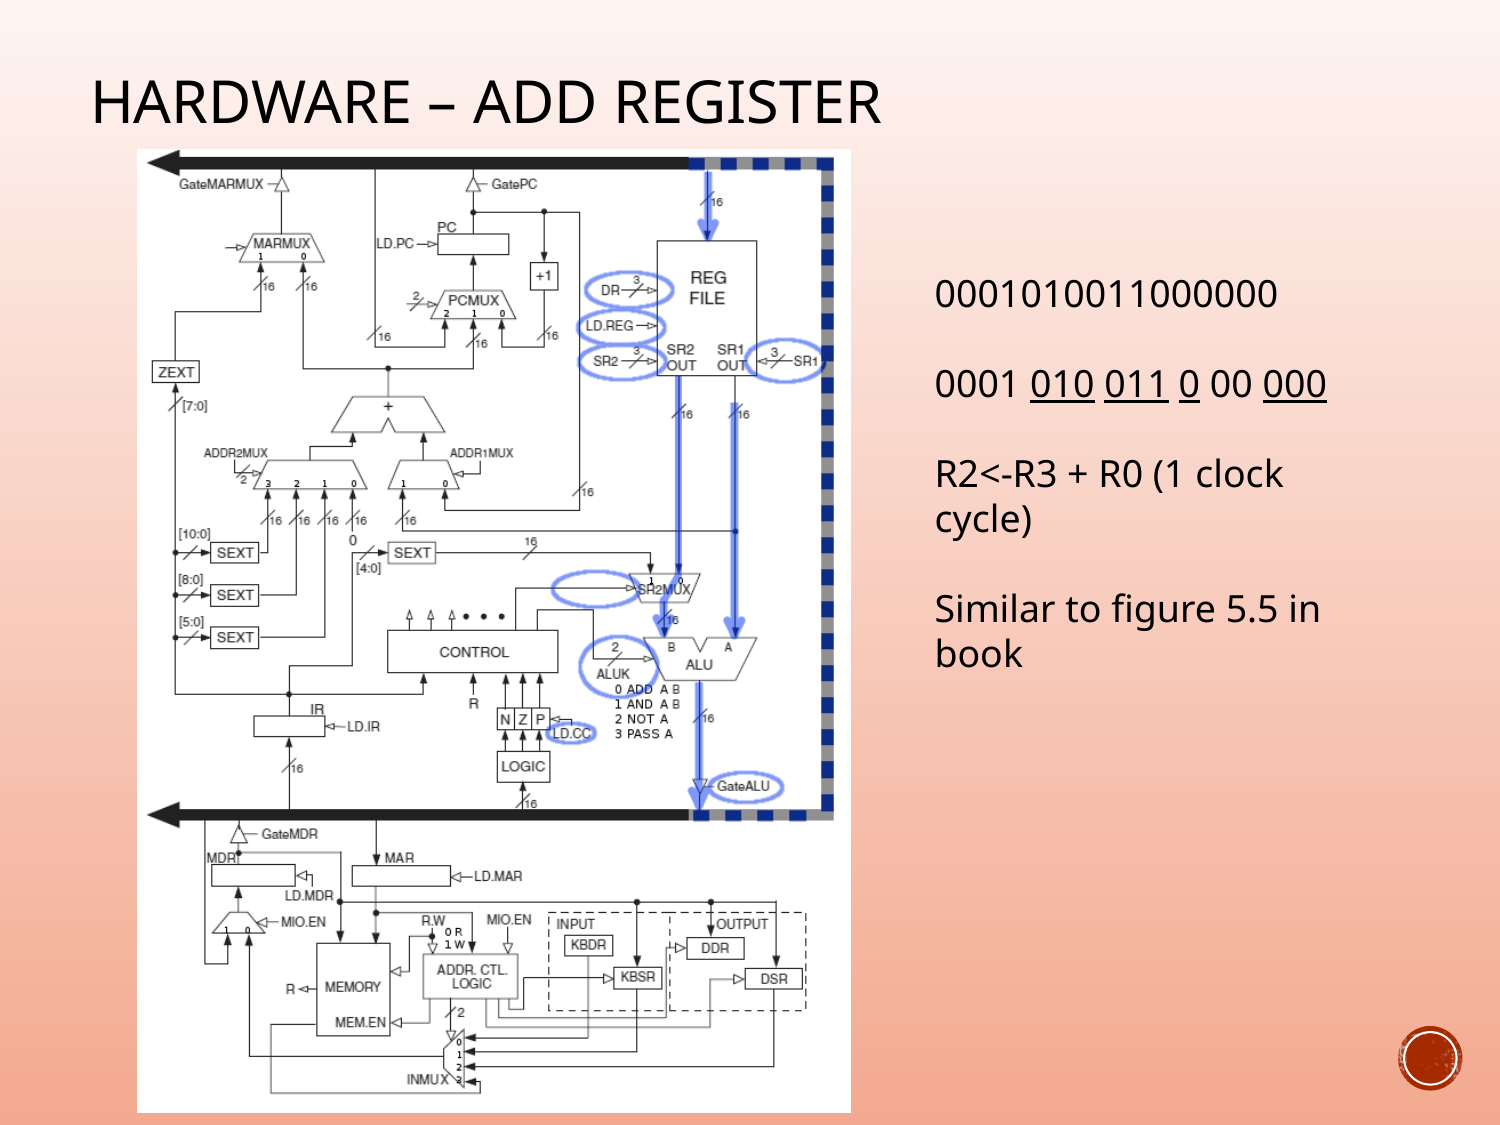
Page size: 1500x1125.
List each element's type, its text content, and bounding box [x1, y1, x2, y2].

text_box 0001010011000000 0001 010 011 0 00 000 R2<-R3 + R0 (1 clock cycle) Similar to figure 5.5 in book [919, 262, 1390, 683]
picture [137, 149, 851, 1113]
title Hardware – Add Register [75, 45, 950, 164]
